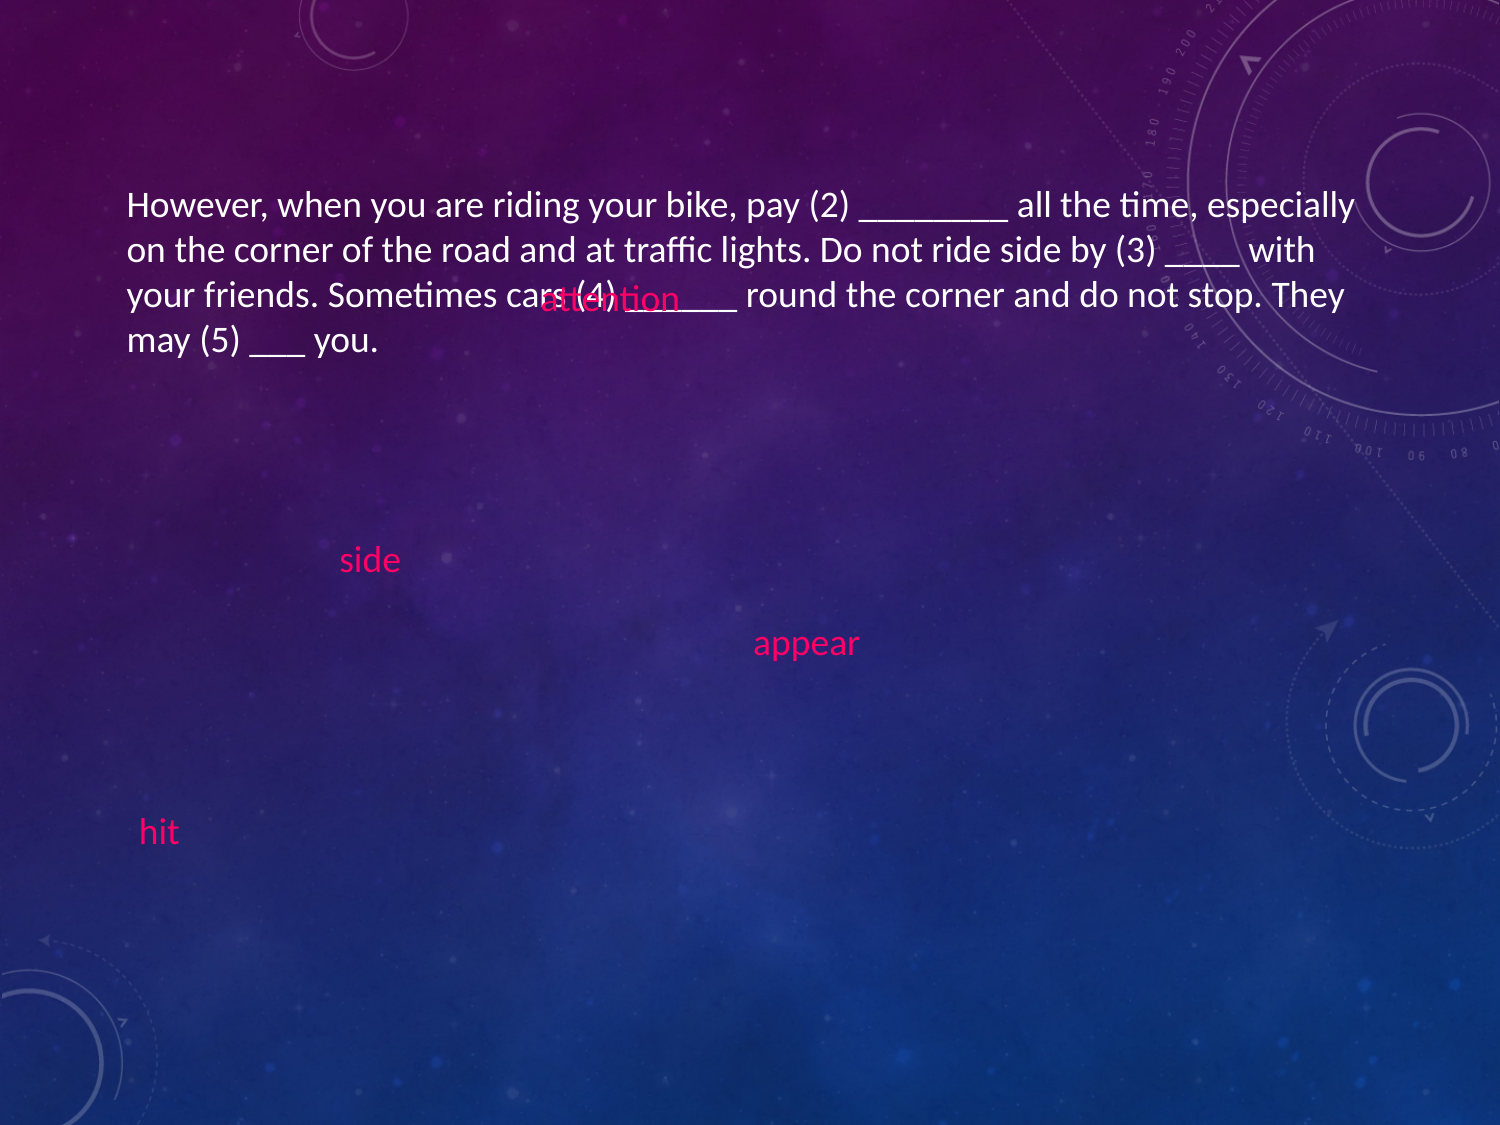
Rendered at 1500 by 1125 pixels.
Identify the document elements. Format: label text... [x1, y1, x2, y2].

text_box attention [525, 266, 880, 327]
text_box However, when you are riding your bike, pay (2) ________ all the time, especially on the corner of the road and at traffic lights. Do not ride side by (3) ____ with your friends. Sometimes cars (4) ______ round the corner and do not stop. They may (5) ___ you. [111, 172, 1388, 368]
text_box hit [124, 799, 349, 860]
text_box side [324, 528, 573, 588]
text_box appear [738, 610, 1034, 671]
picture [0, 0, 1500, 1125]
